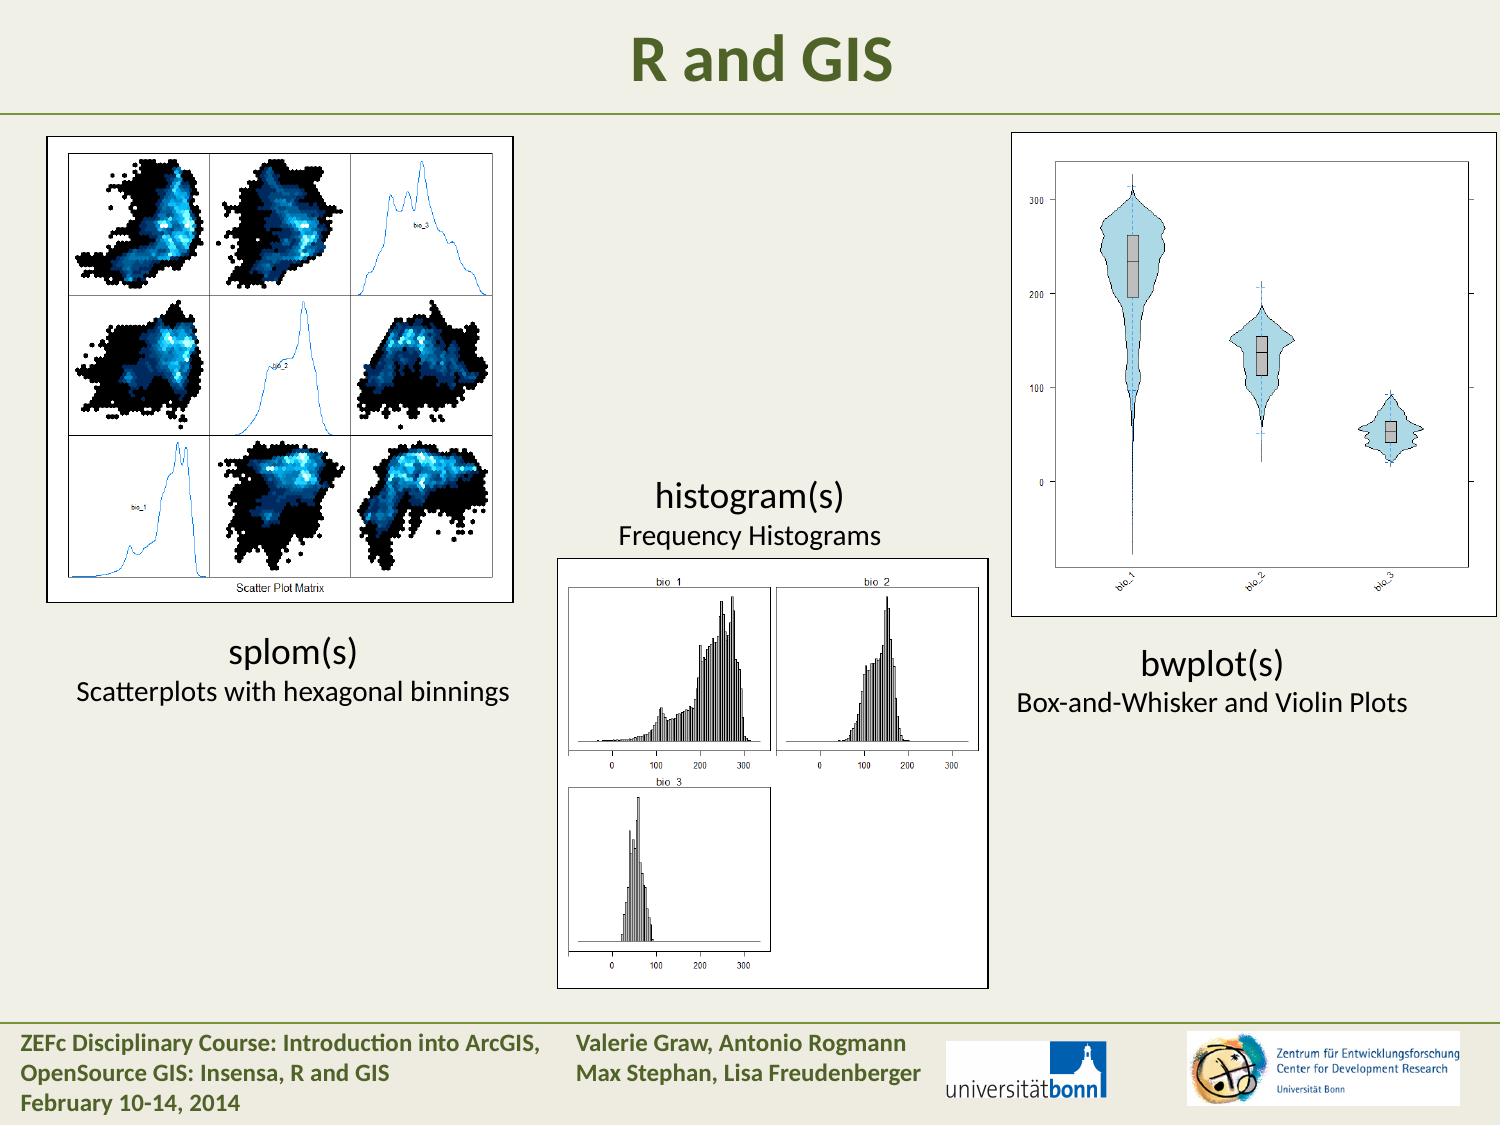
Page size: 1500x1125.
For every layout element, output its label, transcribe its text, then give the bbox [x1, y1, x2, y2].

text_box histogram(s) Frequency Histograms [517, 463, 1007, 559]
picture [558, 559, 988, 989]
list R and GIS [218, 7, 1306, 114]
picture [946, 1041, 1107, 1098]
picture [1187, 1031, 1460, 1106]
picture [47, 137, 513, 602]
picture [1012, 133, 1496, 617]
text_box splom(s) Scatterplots with hexagonal binnings [47, 619, 540, 715]
text_box bwplot(s) Box-and-Whisker and Violin Plots [992, 631, 1500, 726]
